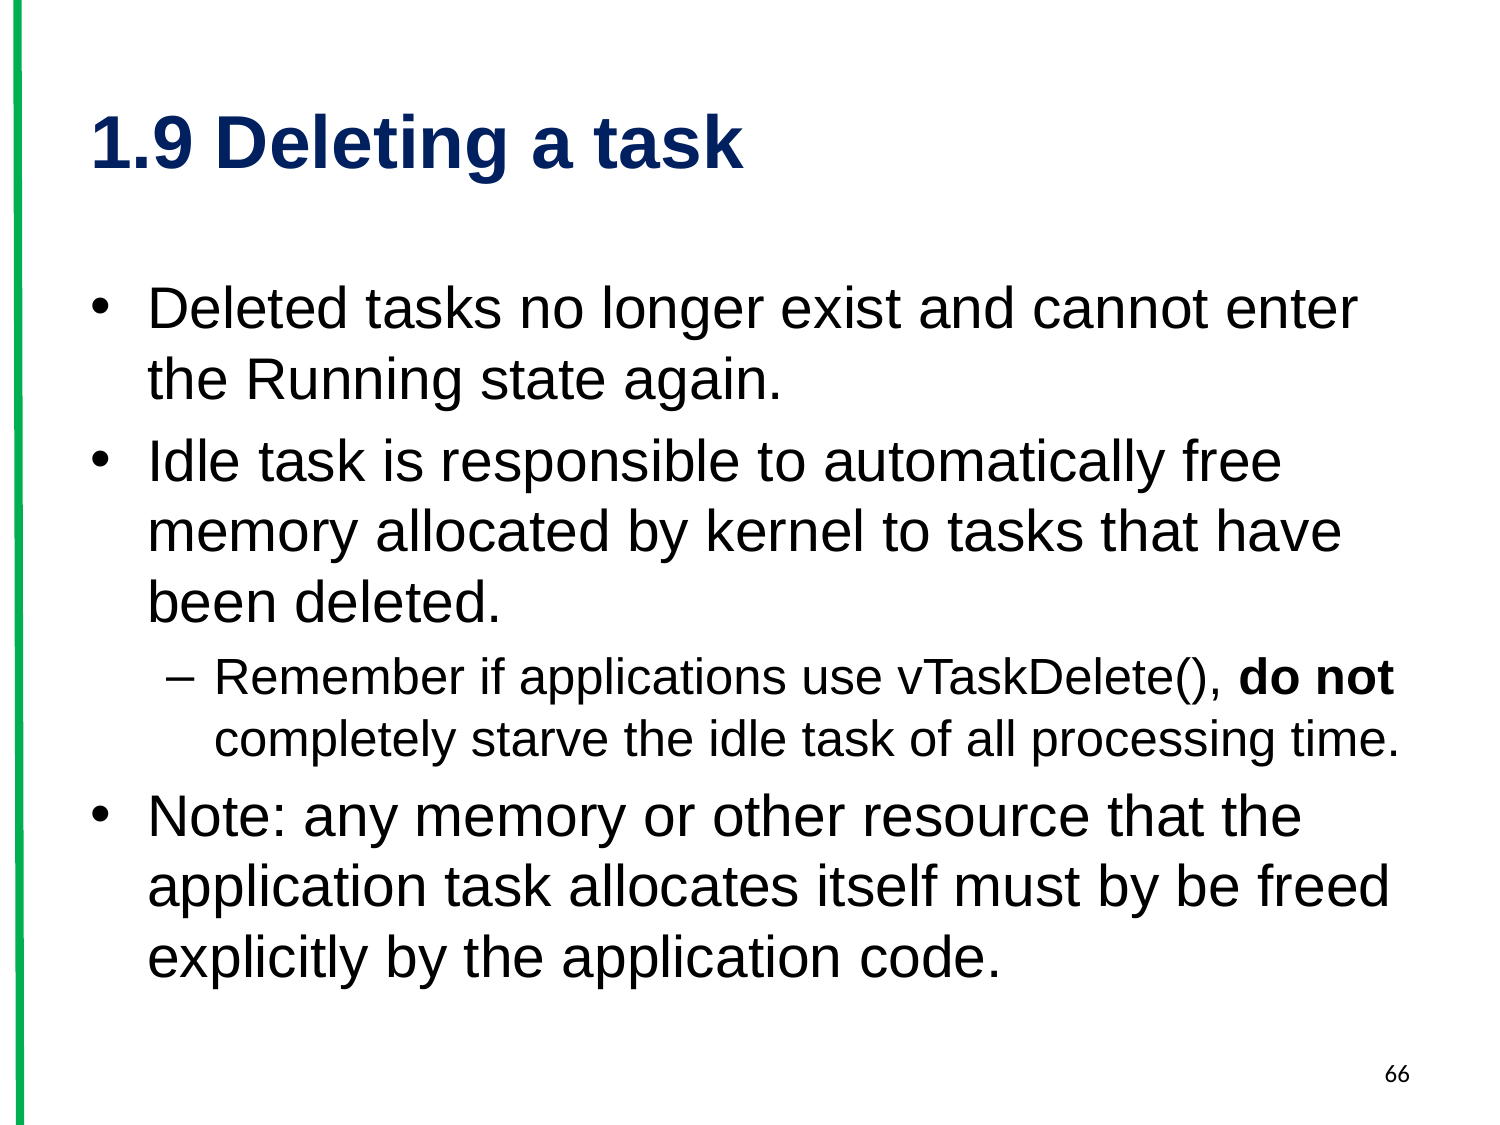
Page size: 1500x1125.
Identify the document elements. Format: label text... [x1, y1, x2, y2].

list Deleted tasks no longer exist and cannot enter the Running state again. Idle task is responsible to automatically free memory allocated by kernel to tasks that have been deleted. Remember if applications use vTaskDelete(), do not completely starve the idle task of all processing time. Note: any memory or other resource that the application task allocates itself must by be freed explicitly by the application code. [75, 262, 1425, 1005]
title 1.9 Deleting a task [75, 45, 1425, 233]
slide_number 66 [1074, 1042, 1425, 1103]
